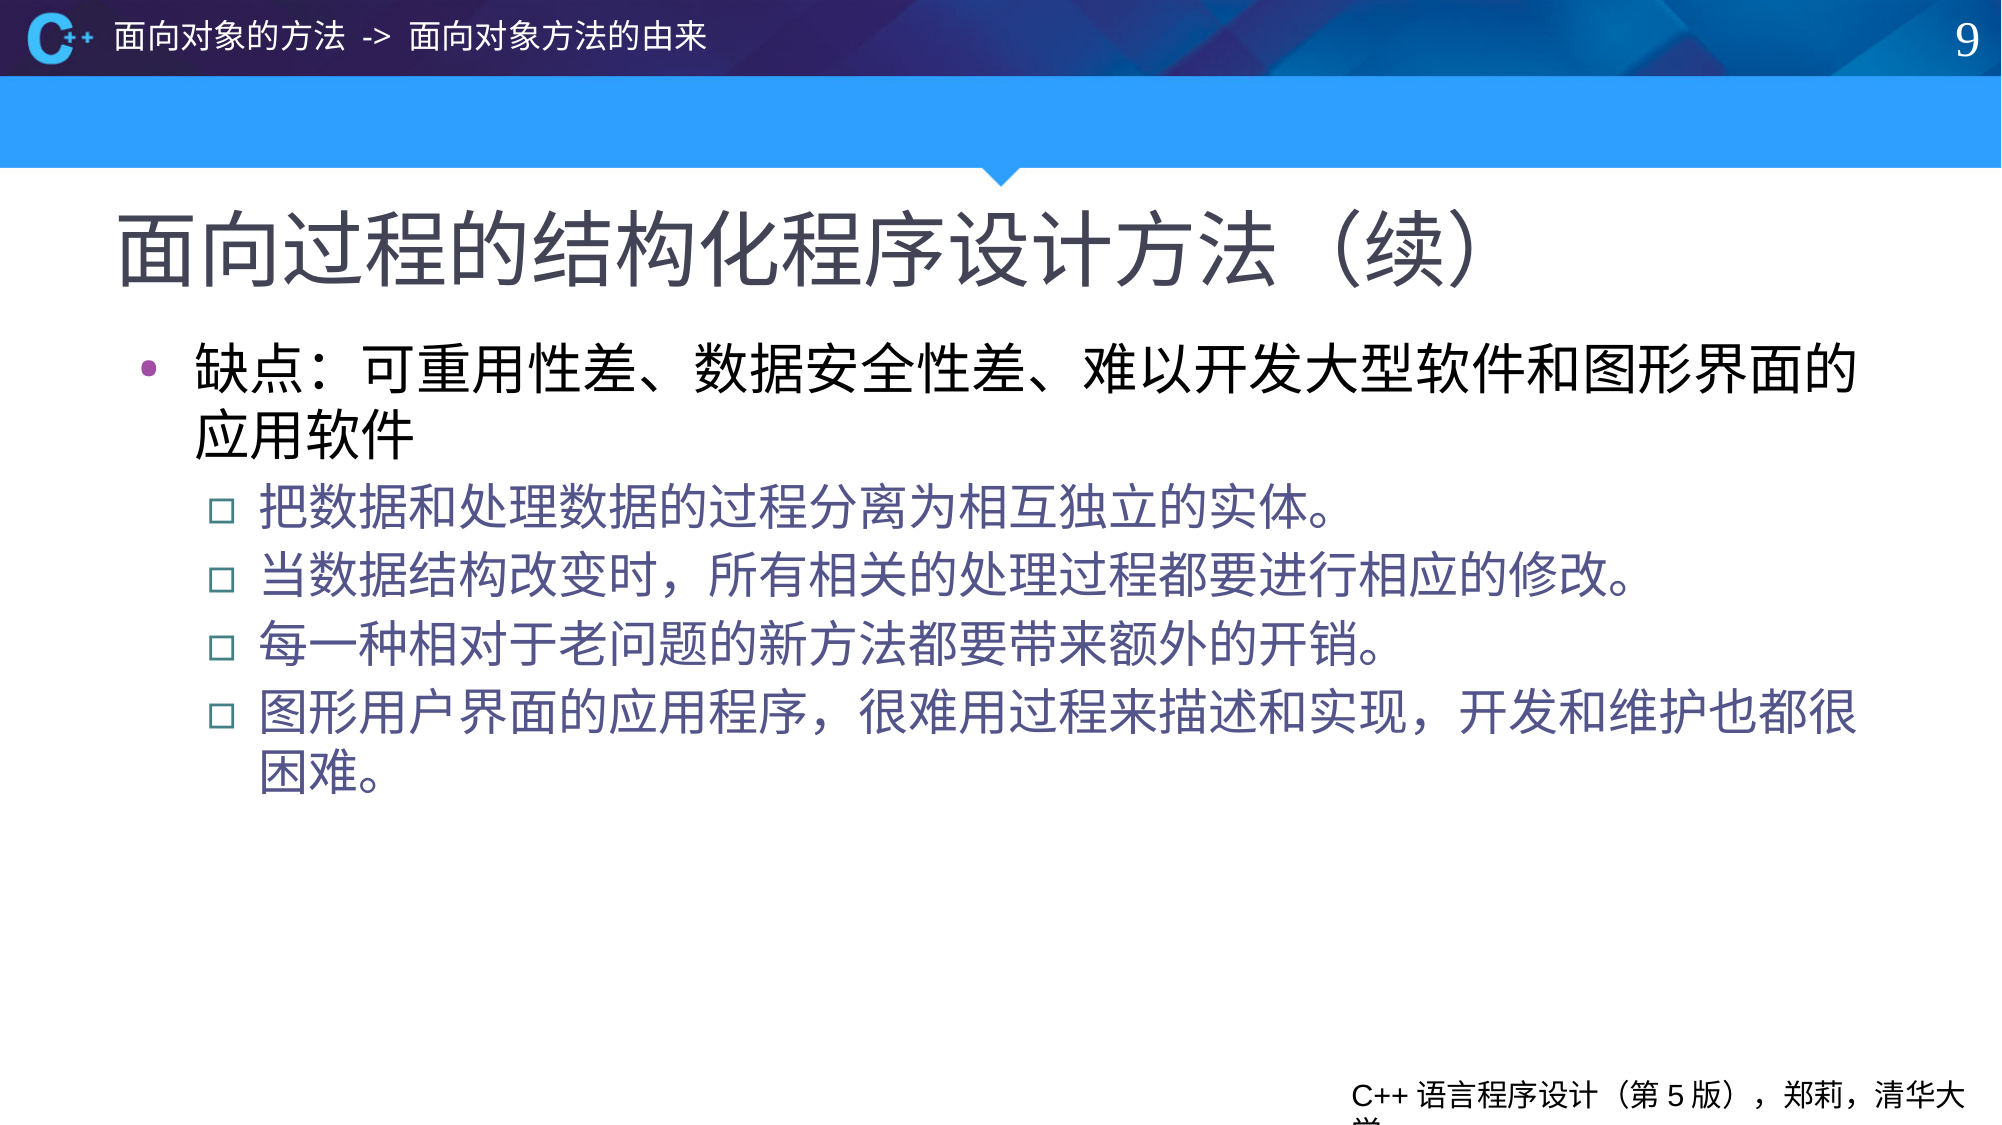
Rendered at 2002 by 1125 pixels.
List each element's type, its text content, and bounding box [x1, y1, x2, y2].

slide_number 9 [1867, 6, 1996, 67]
text_box 面向对象的方法 -> 面向对象方法的由来 [93, 0, 1844, 71]
title 面向过程的结构化程序设计方法（续） [100, 168, 1901, 326]
picture [0, 0, 2002, 1125]
list 缺点：可重用性差、数据安全性差、难以开发大型软件和图形界面的应用软件 把数据和处理数据的过程分离为相互独立的实体。 当数据结构改变时，所有相关的处理过程都要进行相应的修改。 每一种相对于老问题的新方法都要带来额外的开销。 图形用户界面的应用程序，很难用过程来描述和实现，开发和维护也都很困难。 [100, 326, 1901, 1079]
